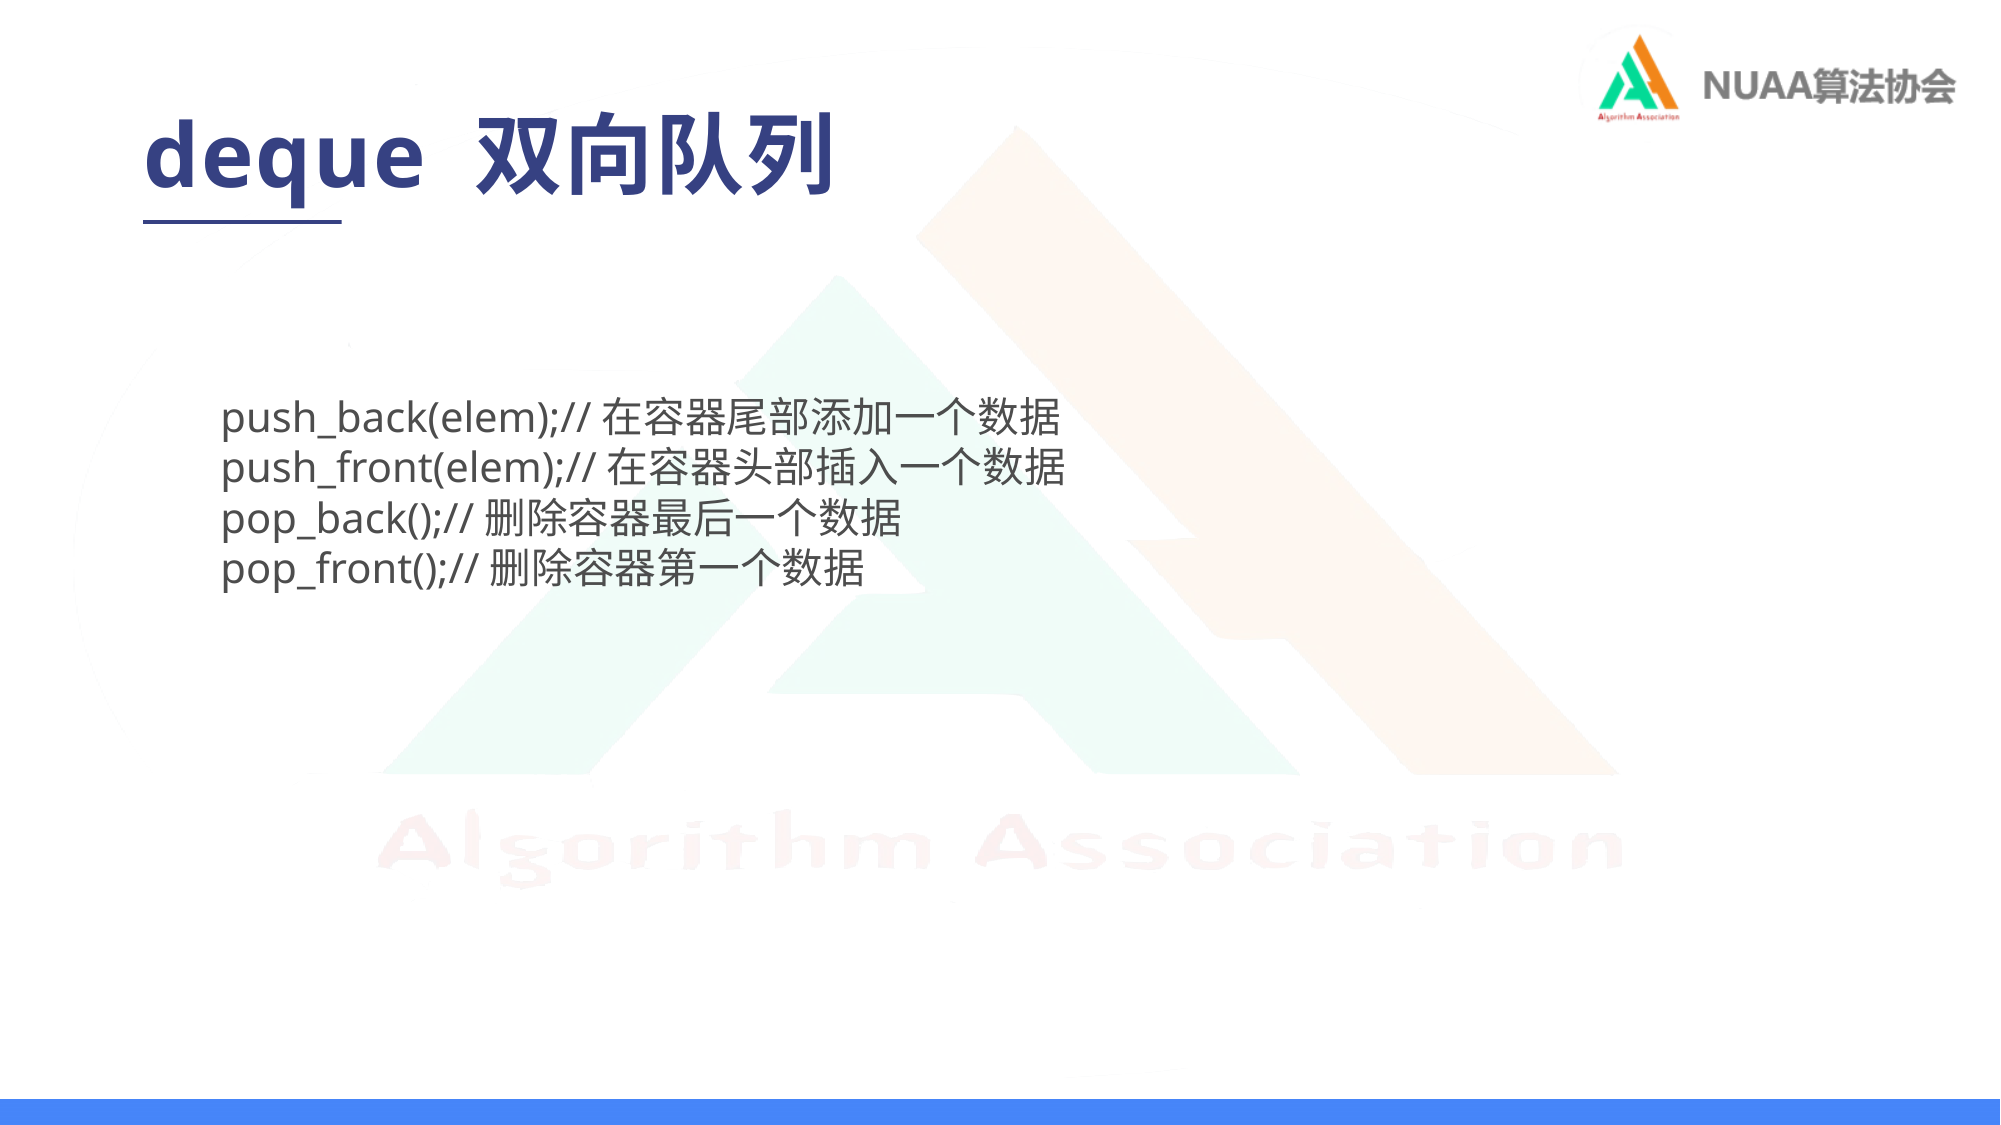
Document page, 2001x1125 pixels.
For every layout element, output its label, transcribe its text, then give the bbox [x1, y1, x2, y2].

text_box push_back(elem);//在容器尾部添加一个数据 push_front(elem);//在容器头部插入一个数据 pop_back();//删除容器最后一个数据 pop_front();//删除容器第一个数据 [205, 383, 1766, 599]
picture [0, 1099, 2000, 1125]
picture [1578, 21, 1969, 144]
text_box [143, 99, 1857, 224]
